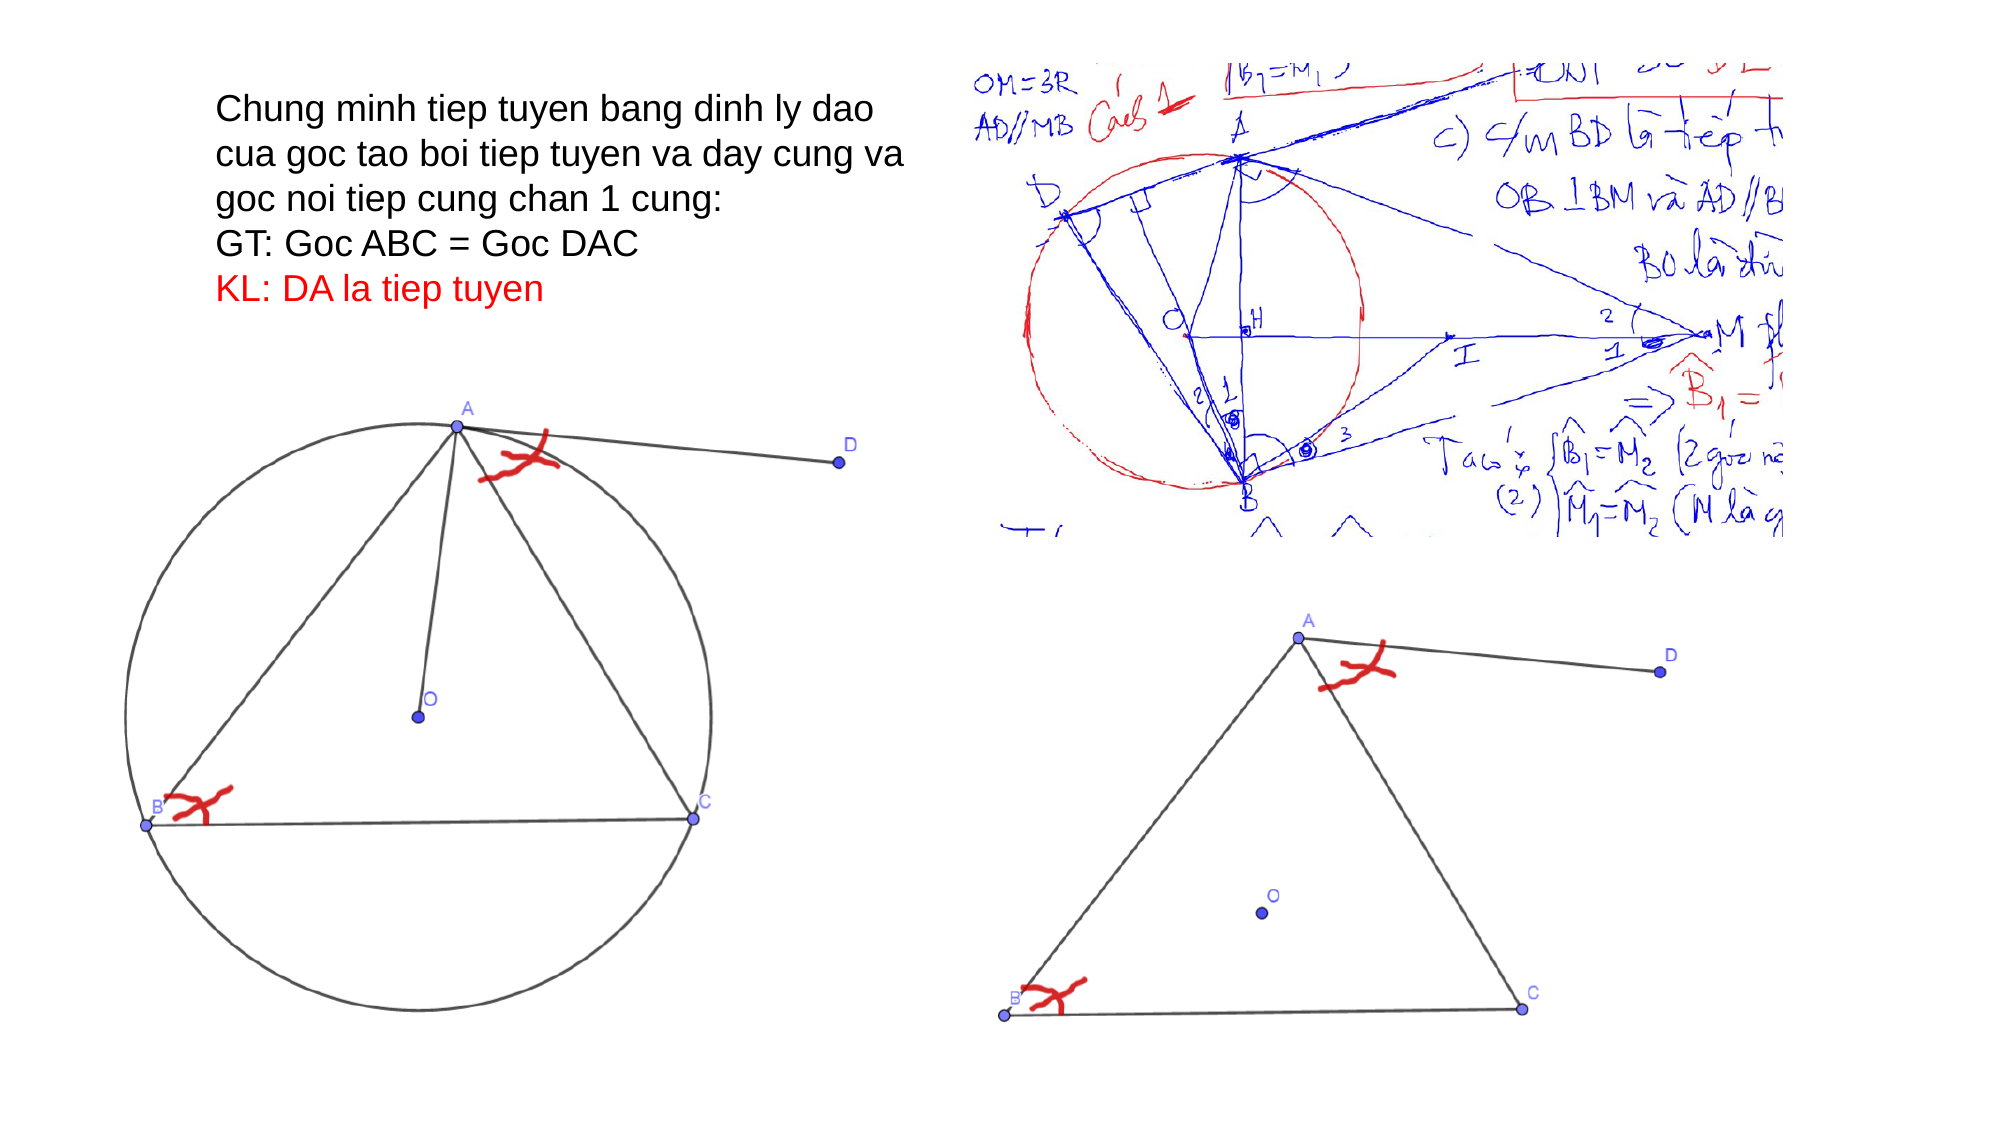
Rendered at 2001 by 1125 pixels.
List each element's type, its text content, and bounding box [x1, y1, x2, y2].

picture [97, 376, 901, 1065]
picture [965, 582, 1709, 1094]
text_box Chung minh tiep tuyen bang dinh ly dao cua goc tao boi tiep tuyen va day cung va goc noi tiep cung chan 1 cung: GT: Goc ABC = Goc DAC KL: DA la tiep tuyen [200, 76, 920, 361]
picture [964, 63, 1783, 537]
